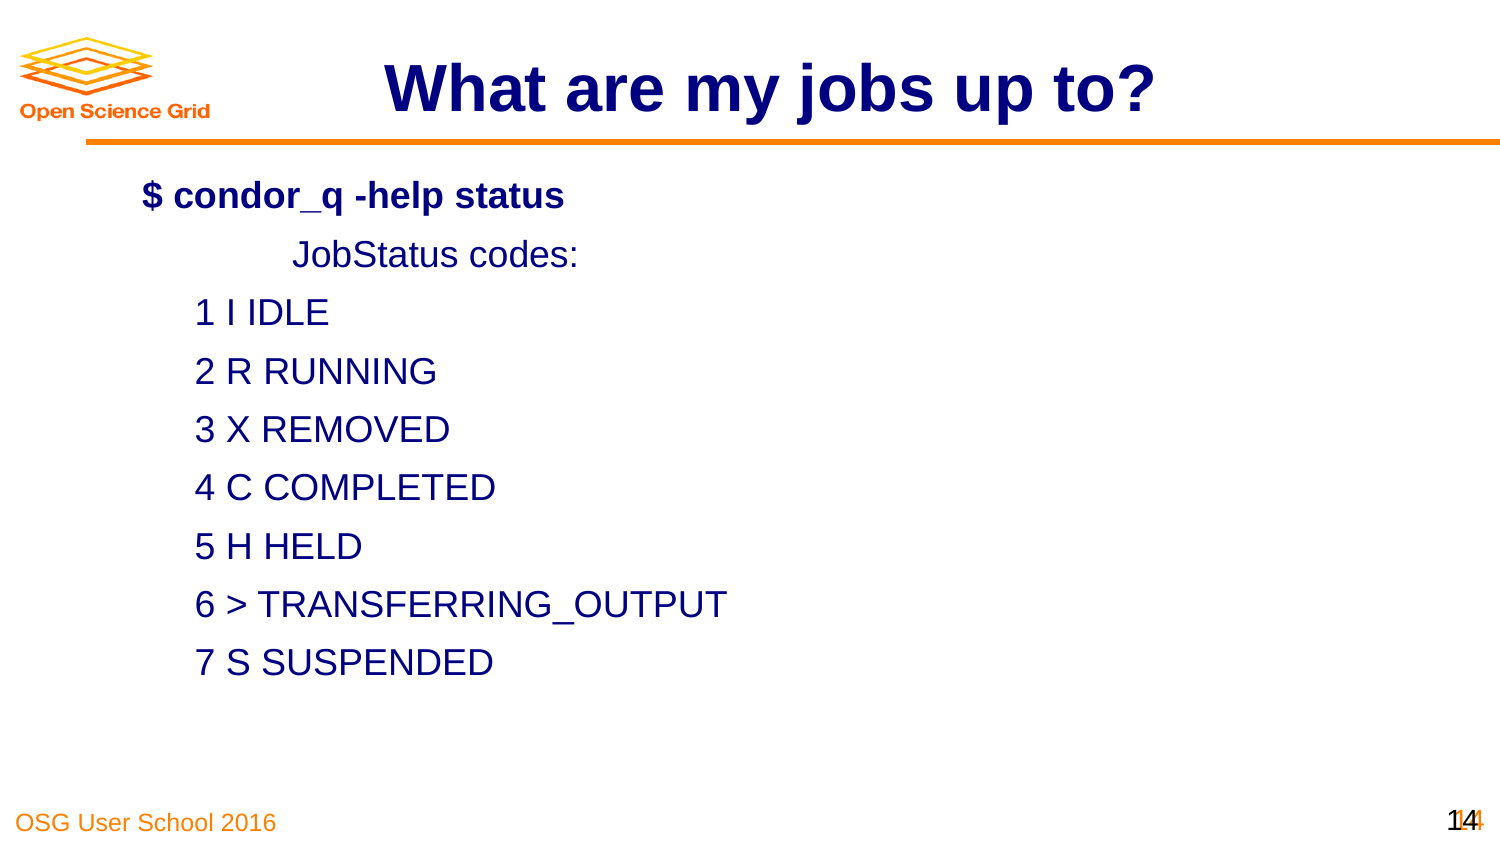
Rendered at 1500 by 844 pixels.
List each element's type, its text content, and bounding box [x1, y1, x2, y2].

slide_number ‹#› [1431, 787, 1500, 844]
picture [0, 20, 201, 134]
list $ condor_q -help status JobStatus codes: 1 I IDLE 2 R RUNNING 3 X REMOVED 4 C COMPLETED 5 H HELD 6 > TRANSFERRING_OUTPUT 7 S SUSPENDED [127, 164, 1403, 741]
title What are my jobs up to? [201, 14, 1342, 155]
